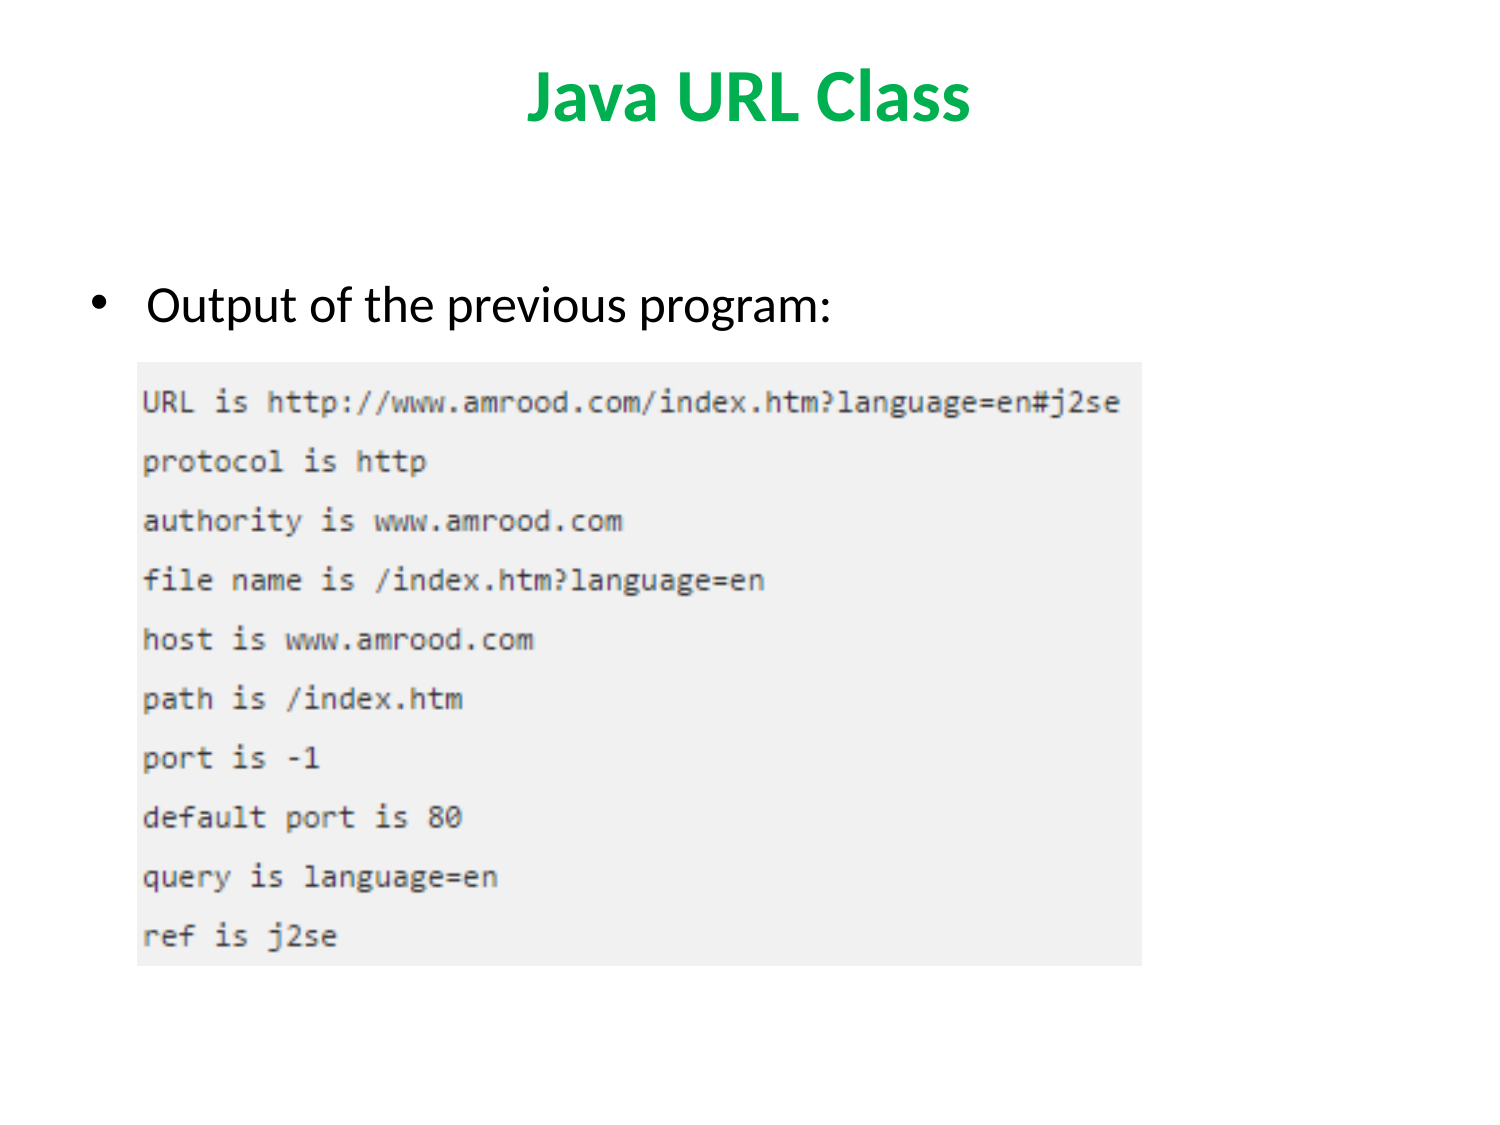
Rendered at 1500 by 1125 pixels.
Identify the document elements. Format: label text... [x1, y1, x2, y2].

title Java URL Class [75, 45, 1425, 138]
picture [137, 362, 1142, 966]
list Output of the previous program: [75, 262, 1425, 1005]
